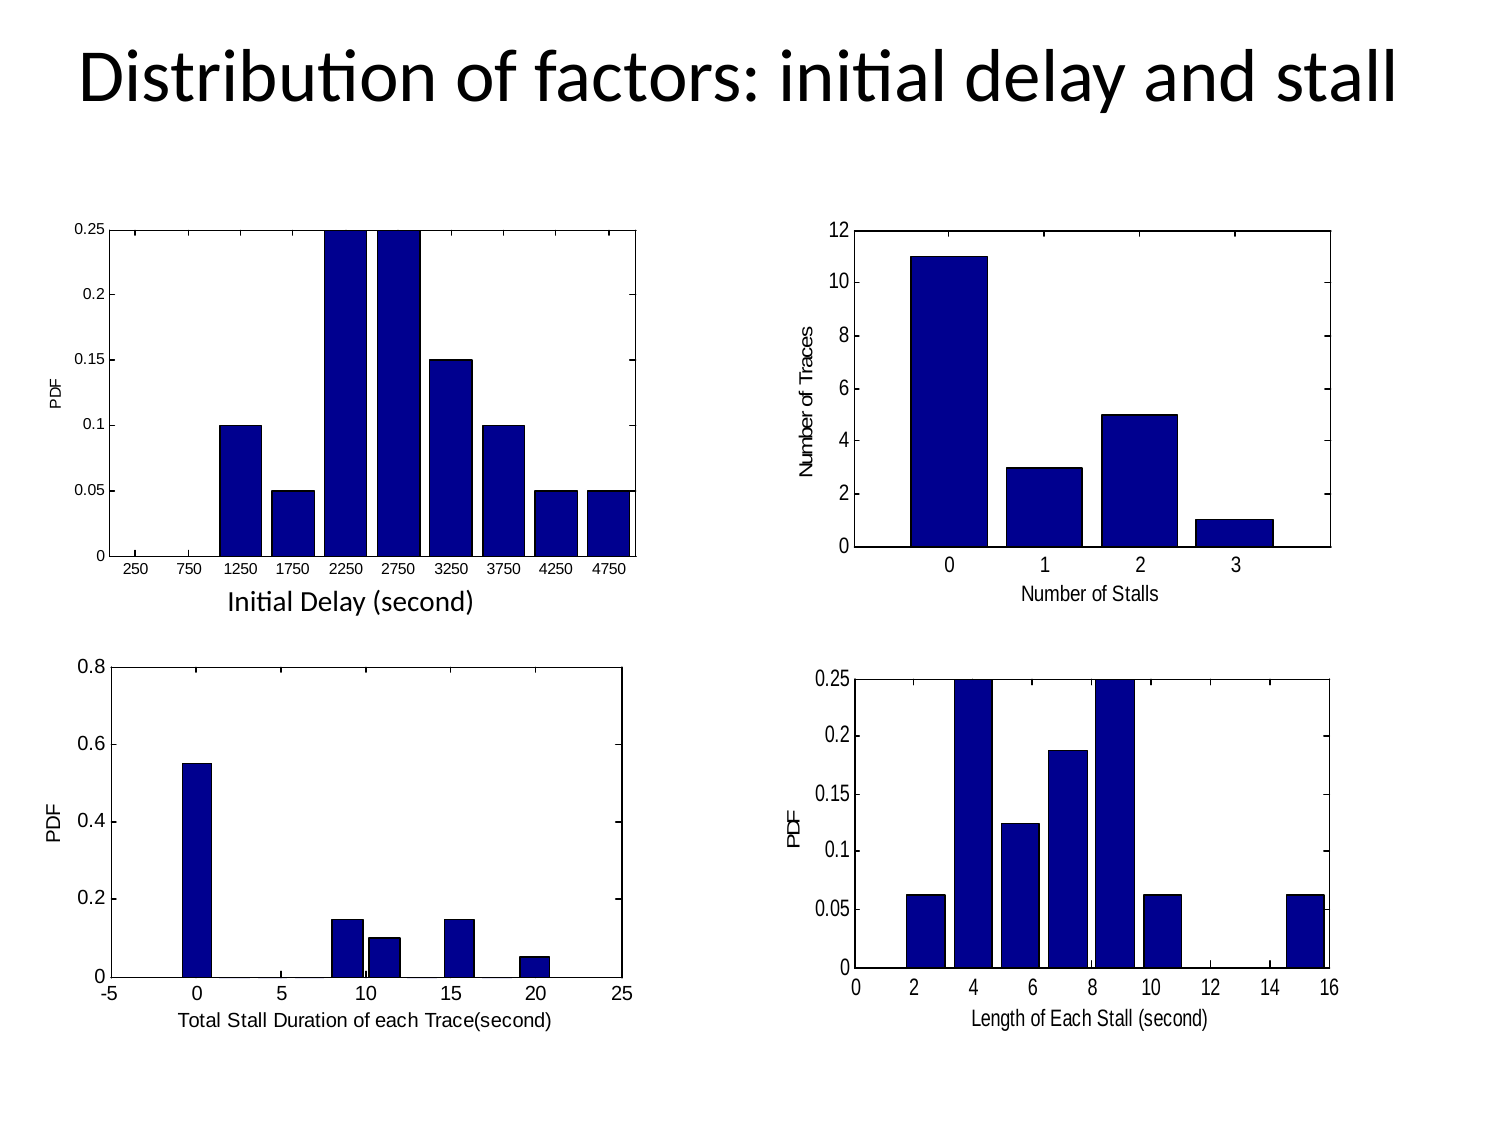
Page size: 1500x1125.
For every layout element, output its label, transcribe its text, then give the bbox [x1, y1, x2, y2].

picture [24, 637, 686, 1038]
picture [20, 199, 688, 576]
picture [774, 649, 1388, 1038]
text_box Initial Delay (second) [212, 585, 563, 625]
picture [774, 199, 1389, 613]
title Distribution of factors: initial delay and stall [48, 17, 1430, 125]
